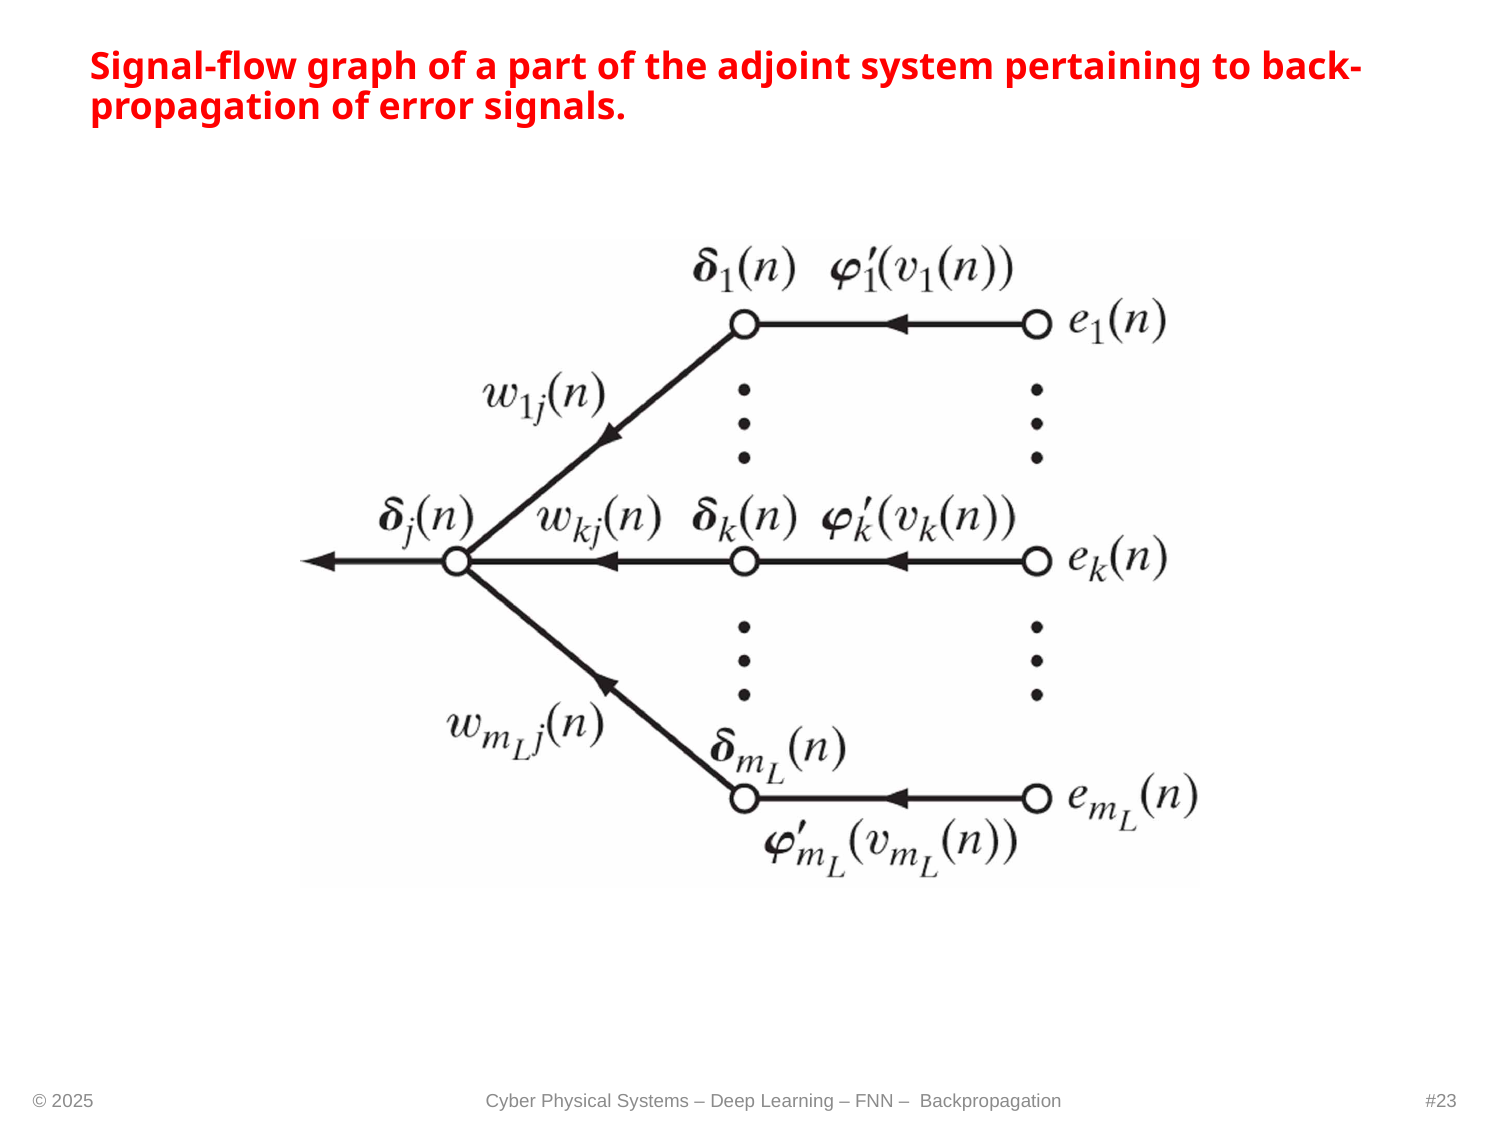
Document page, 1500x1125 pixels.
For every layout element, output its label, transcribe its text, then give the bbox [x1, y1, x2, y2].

text_box Signal-flow graph of a part of the adjoint system pertaining to back-propagation of error signals. [75, 49, 1425, 125]
slide_number © 2025 [17, 1082, 301, 1118]
picture [299, 239, 1200, 888]
slide_number #23 [1080, 1082, 1473, 1118]
footer Cyber Physical Systems – Deep Learning – FNN – Backpropagation [301, 1082, 1080, 1118]
